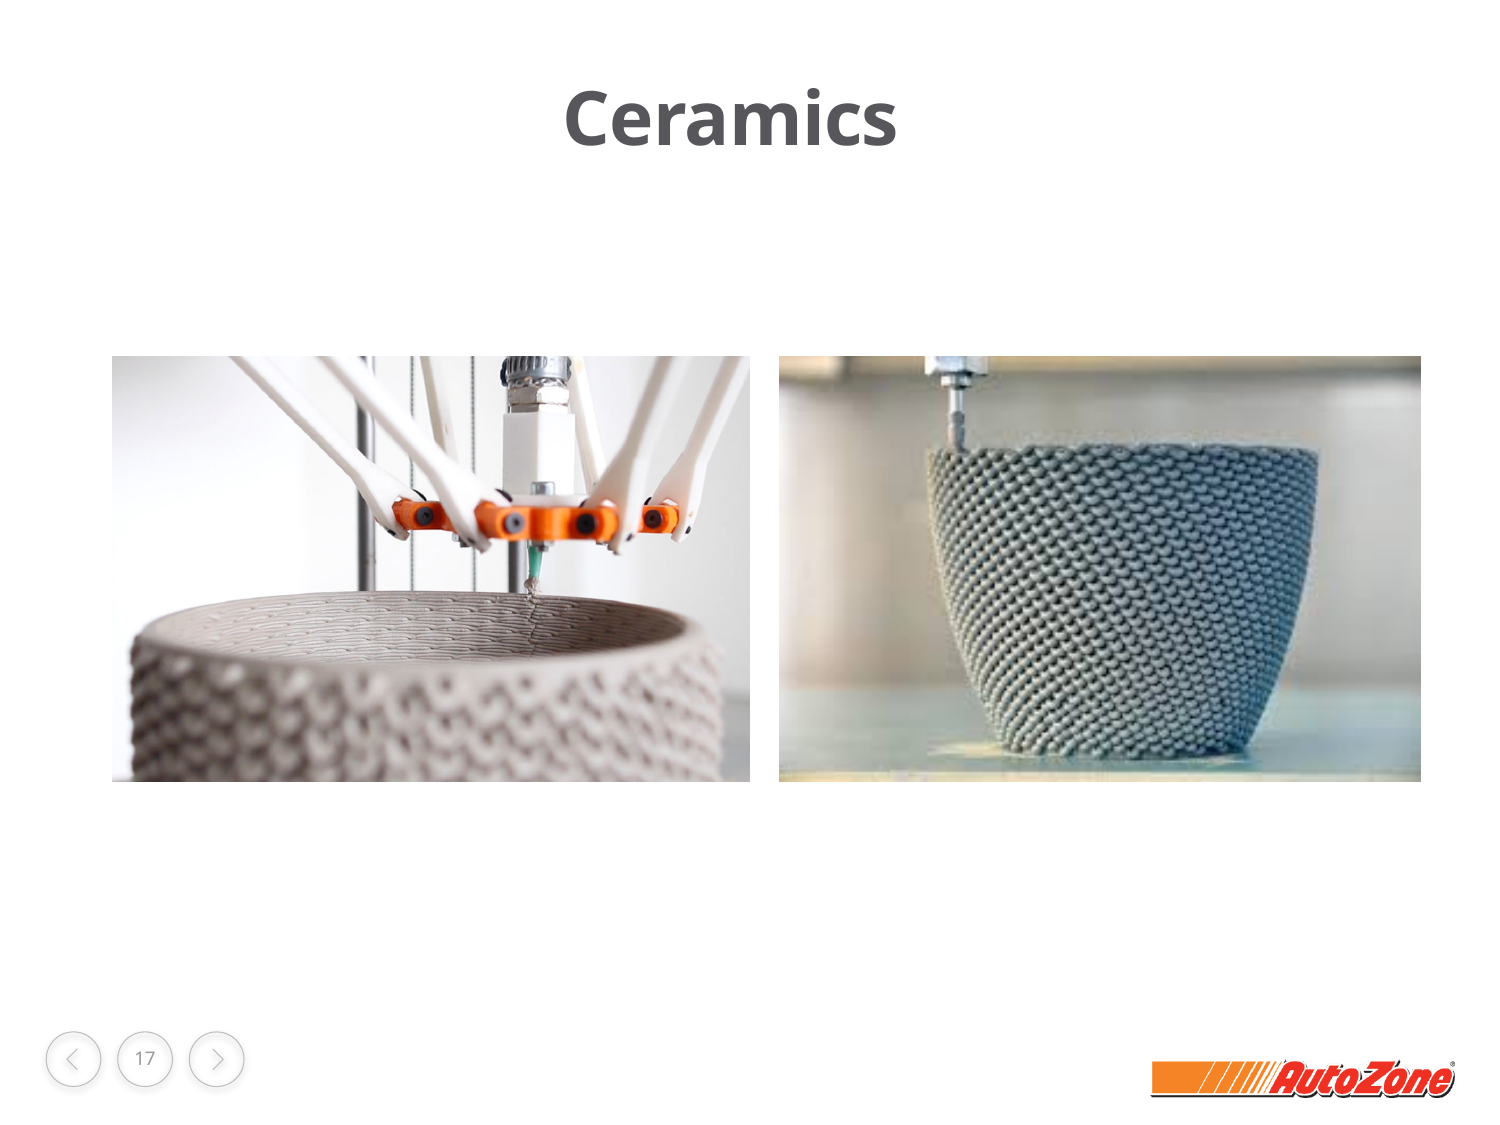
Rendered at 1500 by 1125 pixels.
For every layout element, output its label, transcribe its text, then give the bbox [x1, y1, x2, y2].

picture [779, 356, 1421, 783]
title Ceramics [93, 66, 1369, 179]
picture [1150, 1059, 1455, 1098]
picture [112, 356, 751, 783]
